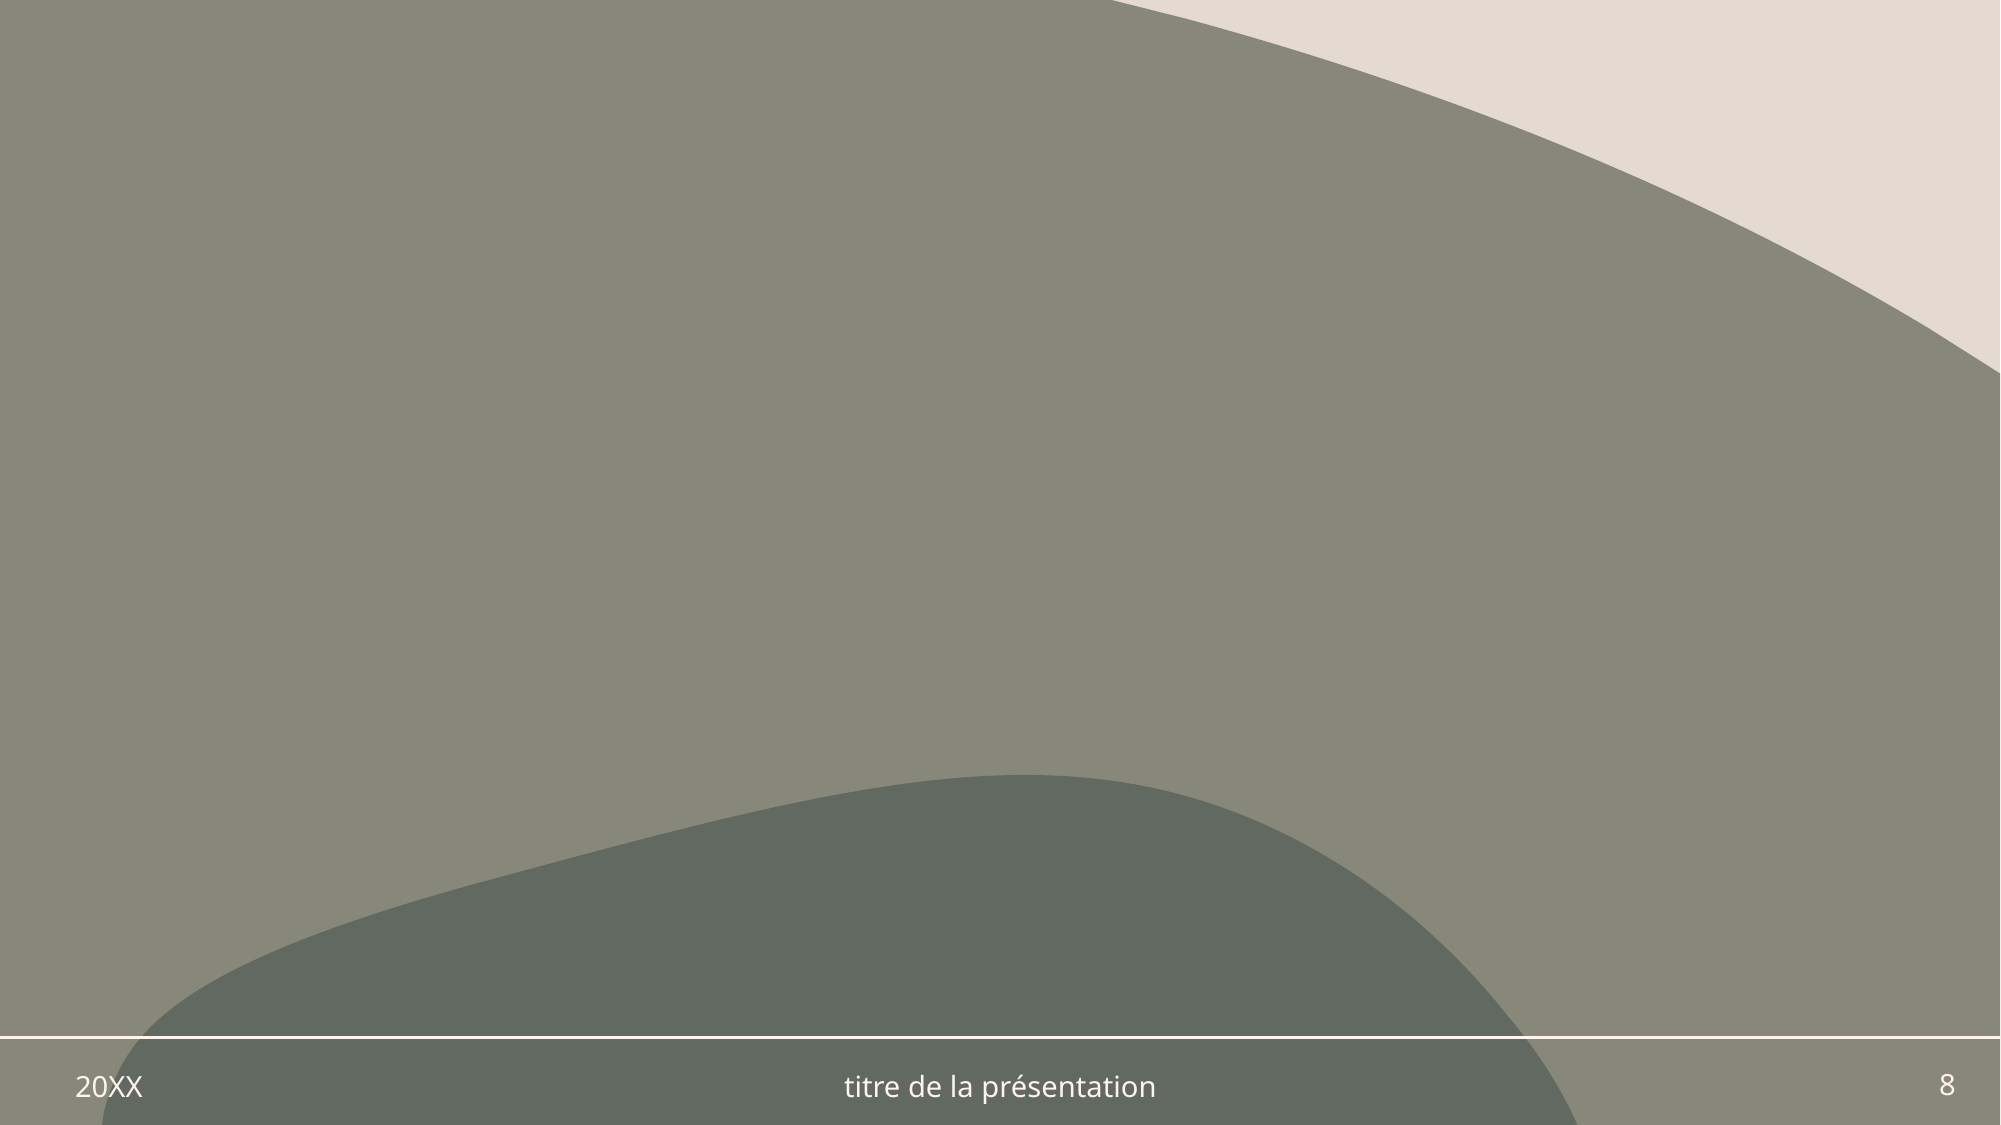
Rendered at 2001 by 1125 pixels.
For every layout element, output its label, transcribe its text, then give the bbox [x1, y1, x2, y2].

slide_number 20XX [60, 1060, 222, 1112]
footer titre de la présentation [718, 1060, 1283, 1112]
slide_number 8 [1808, 1060, 1971, 1112]
